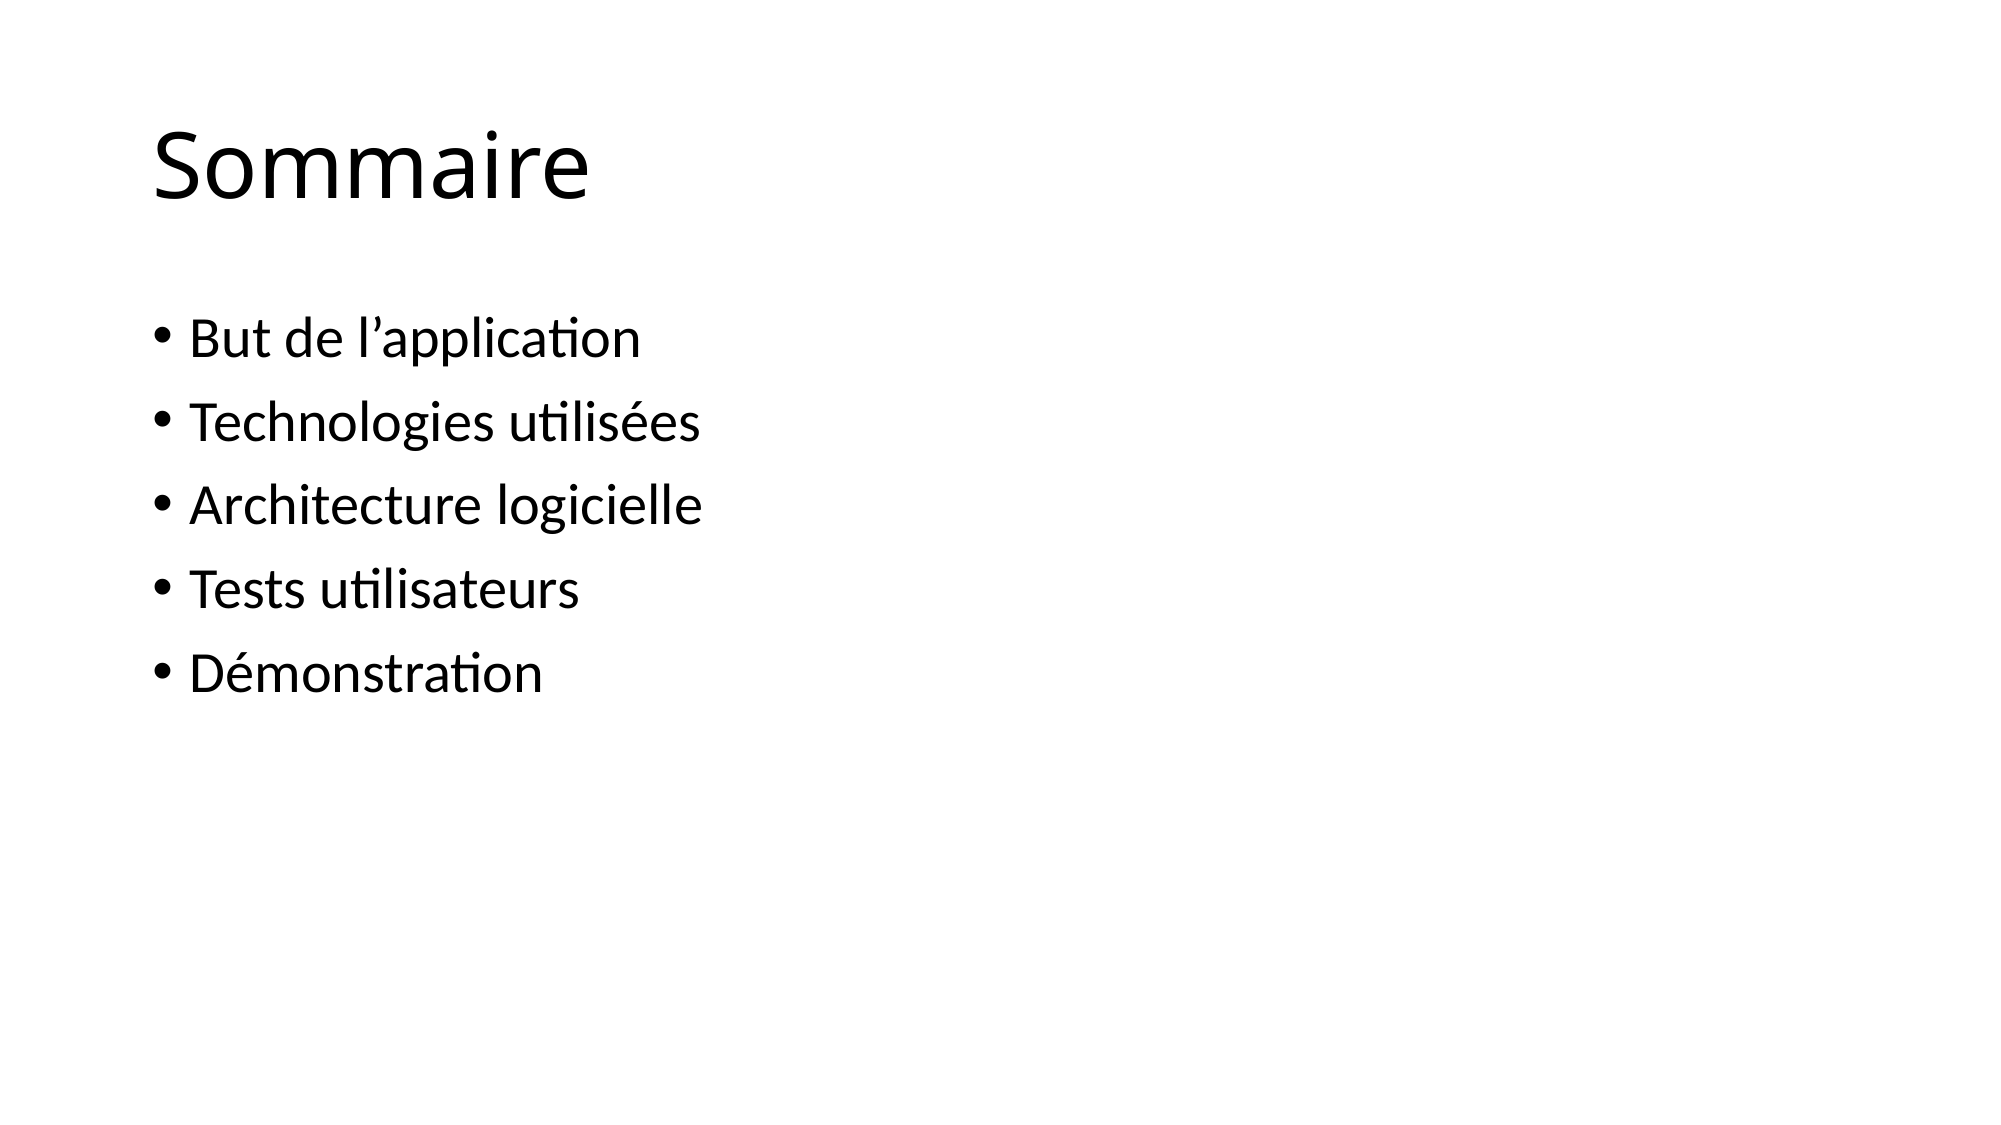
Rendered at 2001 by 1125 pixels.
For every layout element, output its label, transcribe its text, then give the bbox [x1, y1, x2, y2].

title Sommaire [137, 59, 1863, 278]
list But de l’application Technologies utilisées Architecture logicielle Tests utilisateurs Démonstration [137, 299, 1863, 1014]
